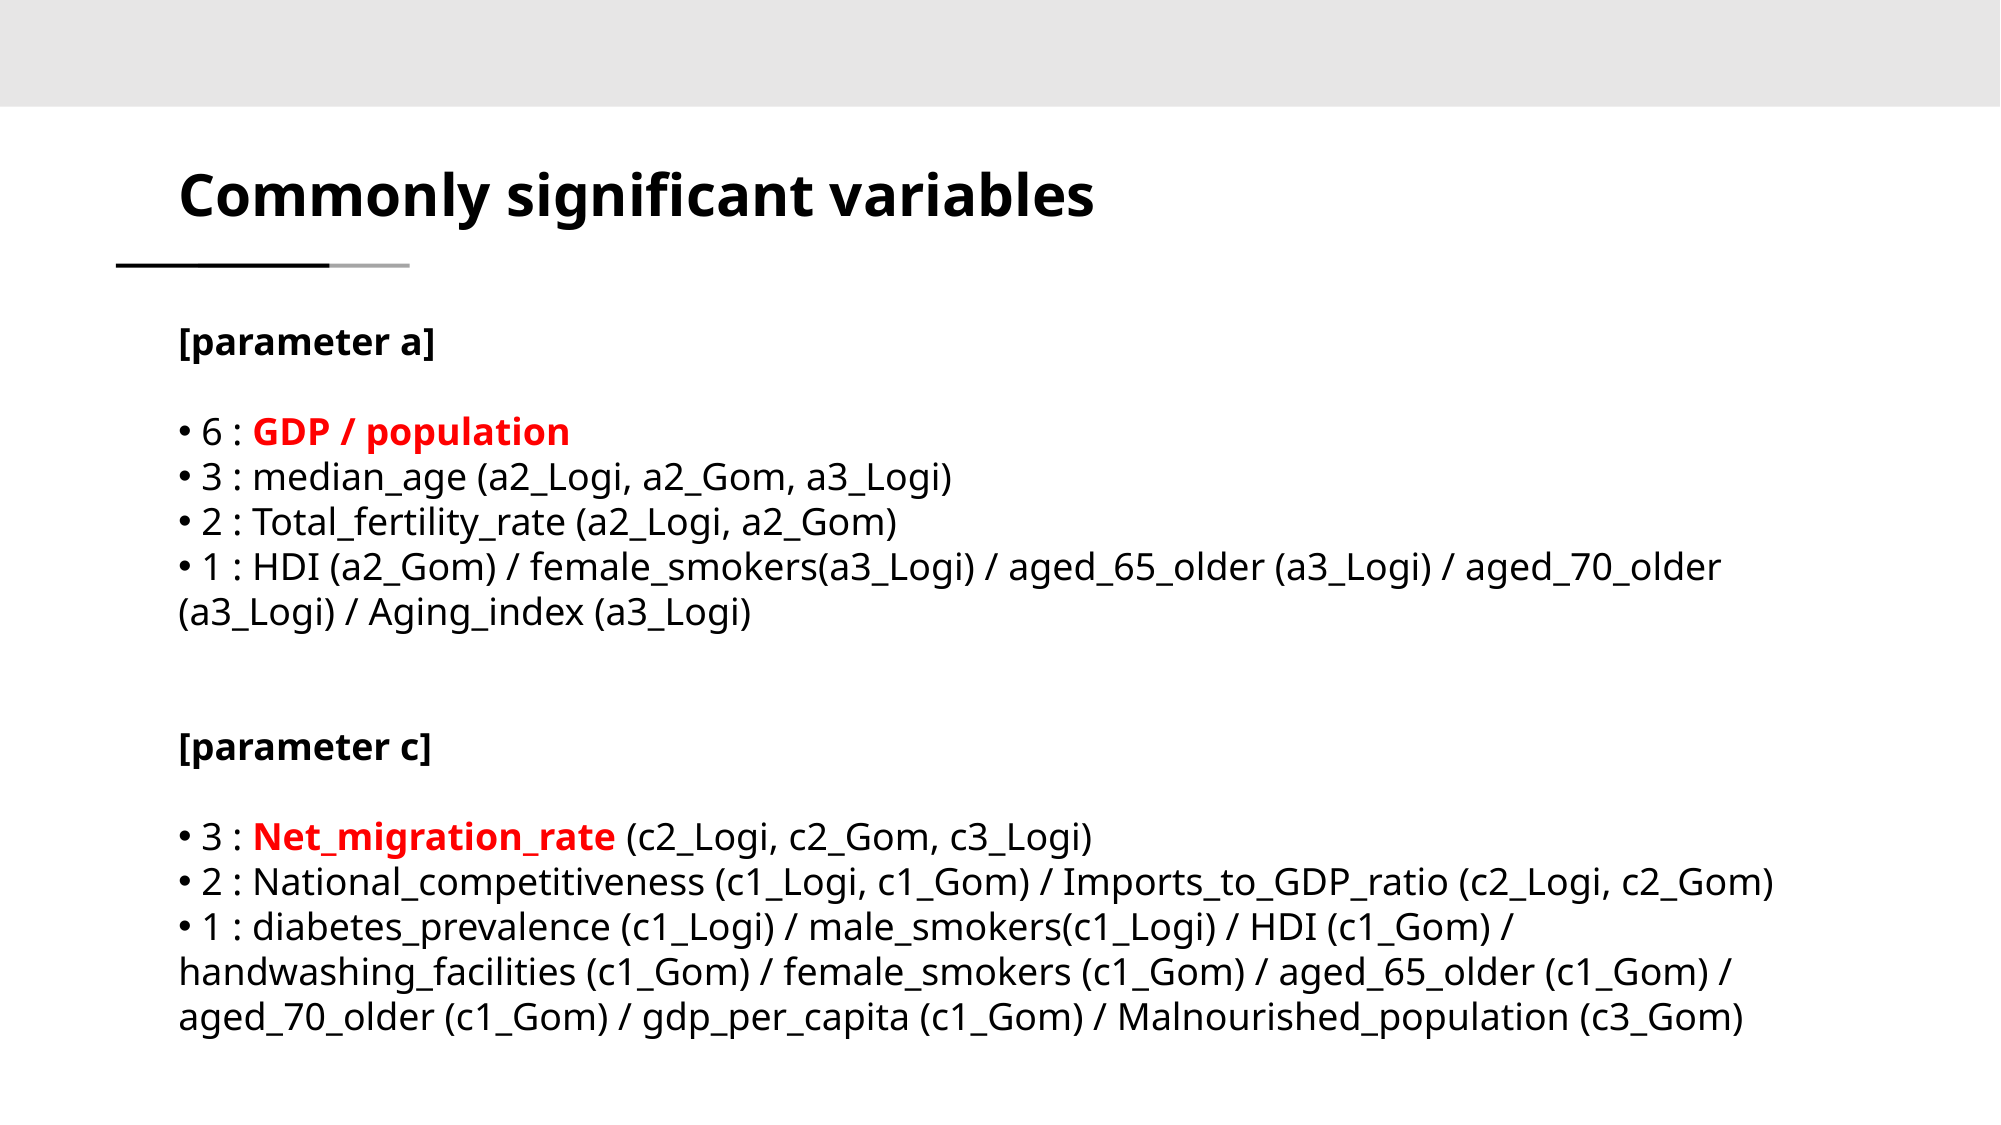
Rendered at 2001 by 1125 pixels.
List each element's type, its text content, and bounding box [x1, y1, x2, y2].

text_box Commonly significant variables [parameter a] 6 : GDP / population 3 : median_age (a2_Logi, a2_Gom, a3_Logi) 2 : Total_fertility_rate (a2_Logi, a2_Gom) 1 : HDI (a2_Gom) / female_smokers(a3_Logi) / aged_65_older (a3_Logi) / aged_70_older (a3_Logi) / Aging_index (a3_Logi) [parameter c] 3 : Net_migration_rate (c2_Logi, c2_Gom, c3_Logi) 2 : National_competitiveness (c1_Logi, c1_Gom) / Imports_to_GDP_ratio (c2_Logi, c2_Gom) 1 : diabetes_prevalence (c1_Logi) / male_smokers(c1_Logi) / HDI (c1_Gom) / handwashing_facilities (c1_Gom) / female_smokers (c1_Gom) / aged_65_older (c1_Gom) / aged_70_older (c1_Gom) / gdp_per_capita (c1_Gom) / Malnourished_population (c3_Gom) [163, 150, 1805, 1046]
